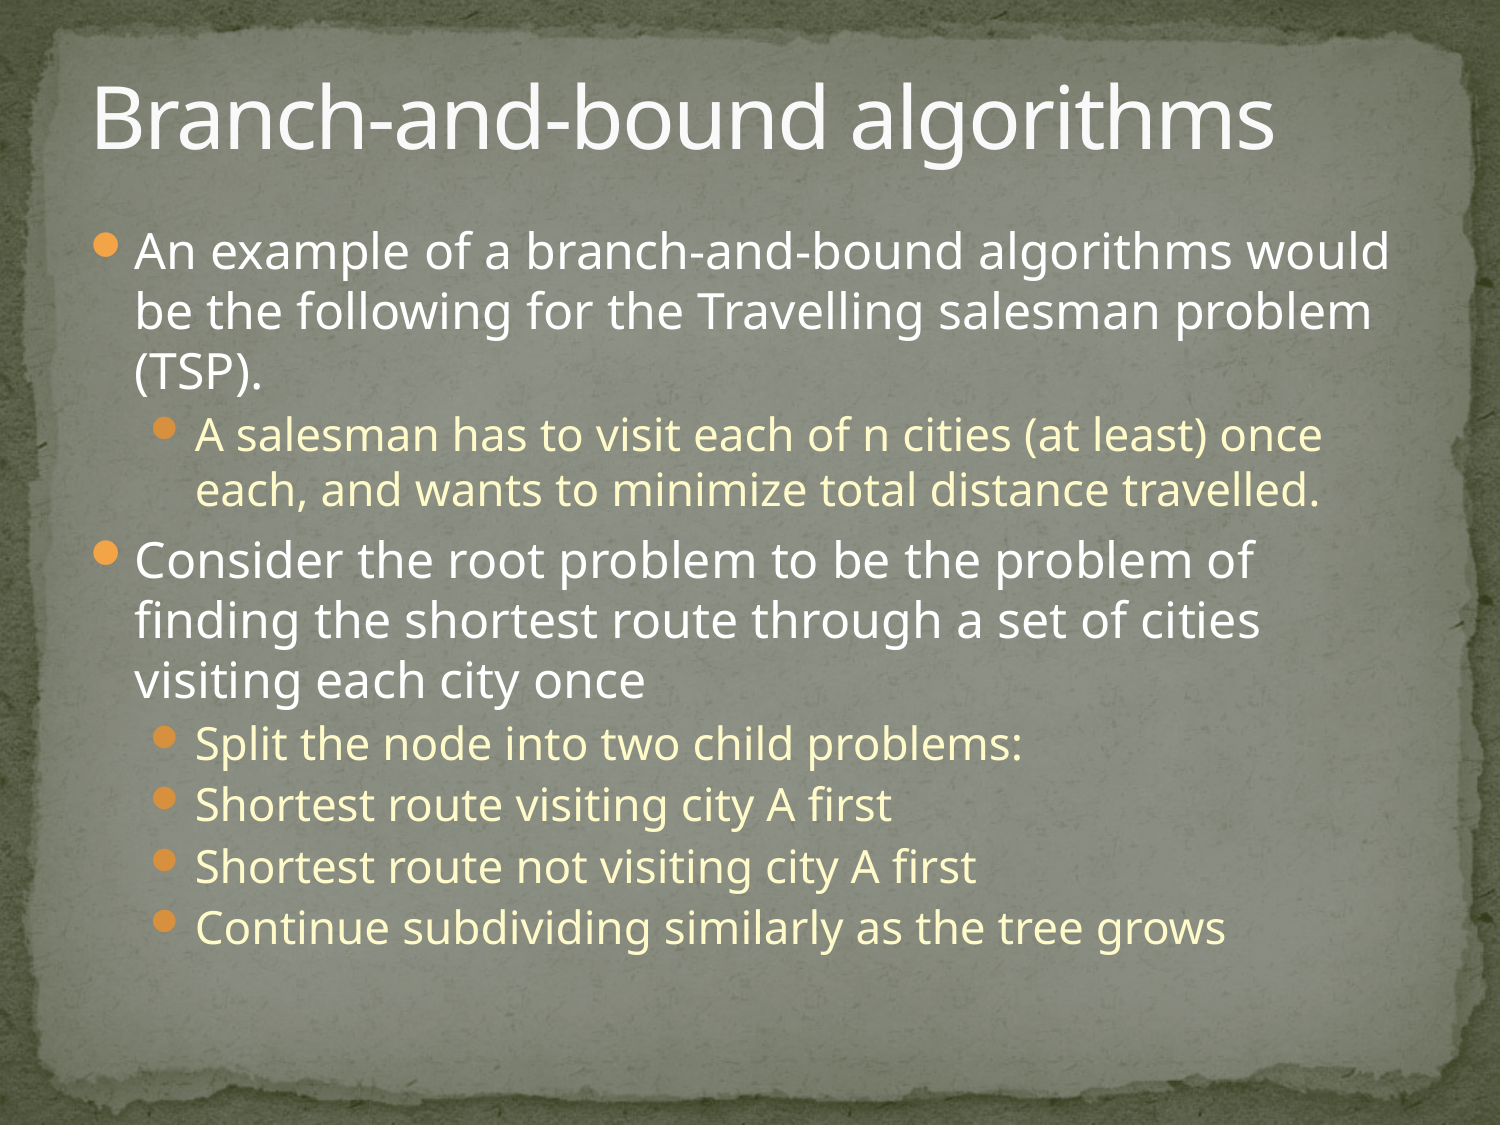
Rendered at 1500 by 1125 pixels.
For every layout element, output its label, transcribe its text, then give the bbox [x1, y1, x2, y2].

title Branch-and-bound algorithms [74, 24, 1425, 175]
list An example of a branch-and-bound algorithms would be the following for the Travelling salesman problem (TSP). A salesman has to visit each of n cities (at least) once each, and wants to minimize total distance travelled. Consider the root problem to be the problem of finding the shortest route through a set of cities visiting each city once Split the node into two child problems: Shortest route visiting city A first Shortest route not visiting city A first Continue subdividing similarly as the tree grows [75, 212, 1425, 1063]
